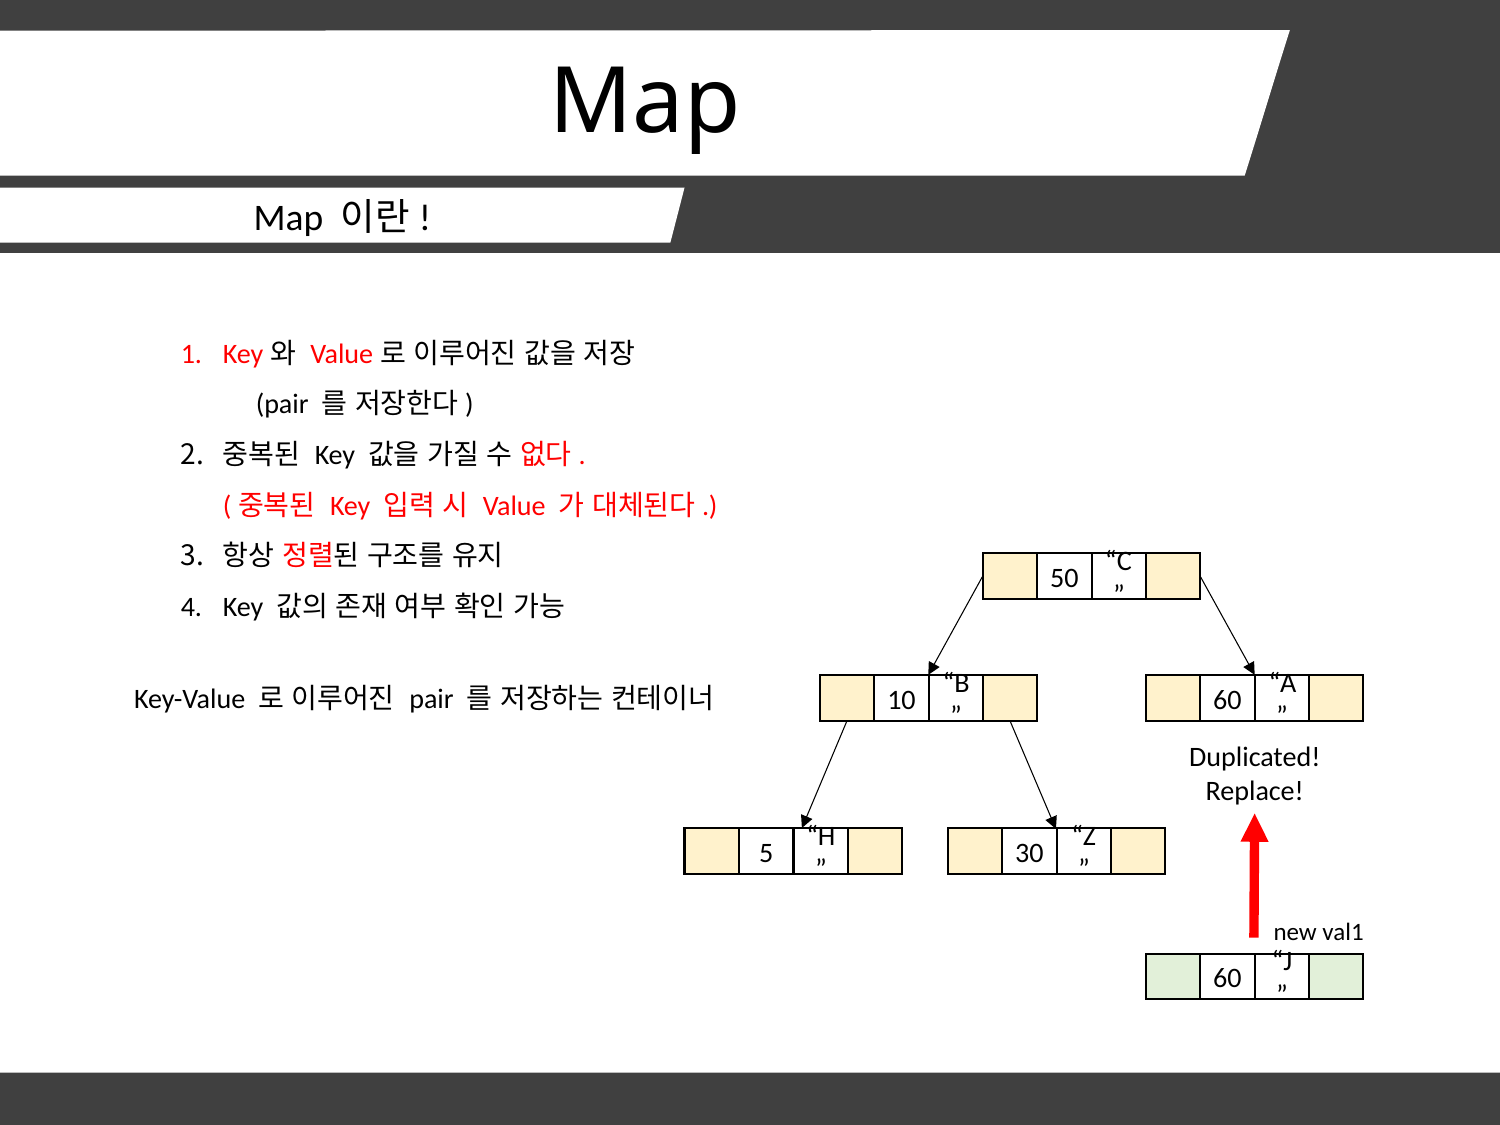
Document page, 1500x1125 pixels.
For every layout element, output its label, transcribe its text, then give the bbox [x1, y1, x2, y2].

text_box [684, 827, 902, 874]
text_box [928, 576, 983, 674]
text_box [1200, 576, 1255, 675]
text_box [819, 674, 1038, 721]
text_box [801, 720, 848, 829]
text_box Key-Value 로 이루어진 pair 를 저장하는 컨테이너 [119, 673, 743, 722]
text_box Duplicated! Replace! [1173, 731, 1337, 814]
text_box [1145, 953, 1364, 1000]
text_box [1145, 674, 1364, 721]
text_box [1009, 720, 1056, 829]
text_box Map 이란! [0, 186, 686, 244]
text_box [947, 827, 1165, 874]
text_box Key와 Value로 이루어진 값을 저장 (pair 를 저장한다) 중복된 Key 값을 가질 수 없다. (중복된 Key 입력 시 Value 가 대체된다.) 항상 정렬된 구조를 유지 Key 값의 존재 여부 확인 가능 [166, 311, 773, 630]
text_box new val1 [1254, 907, 1383, 953]
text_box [982, 553, 1201, 599]
title Map [0, 30, 1292, 176]
